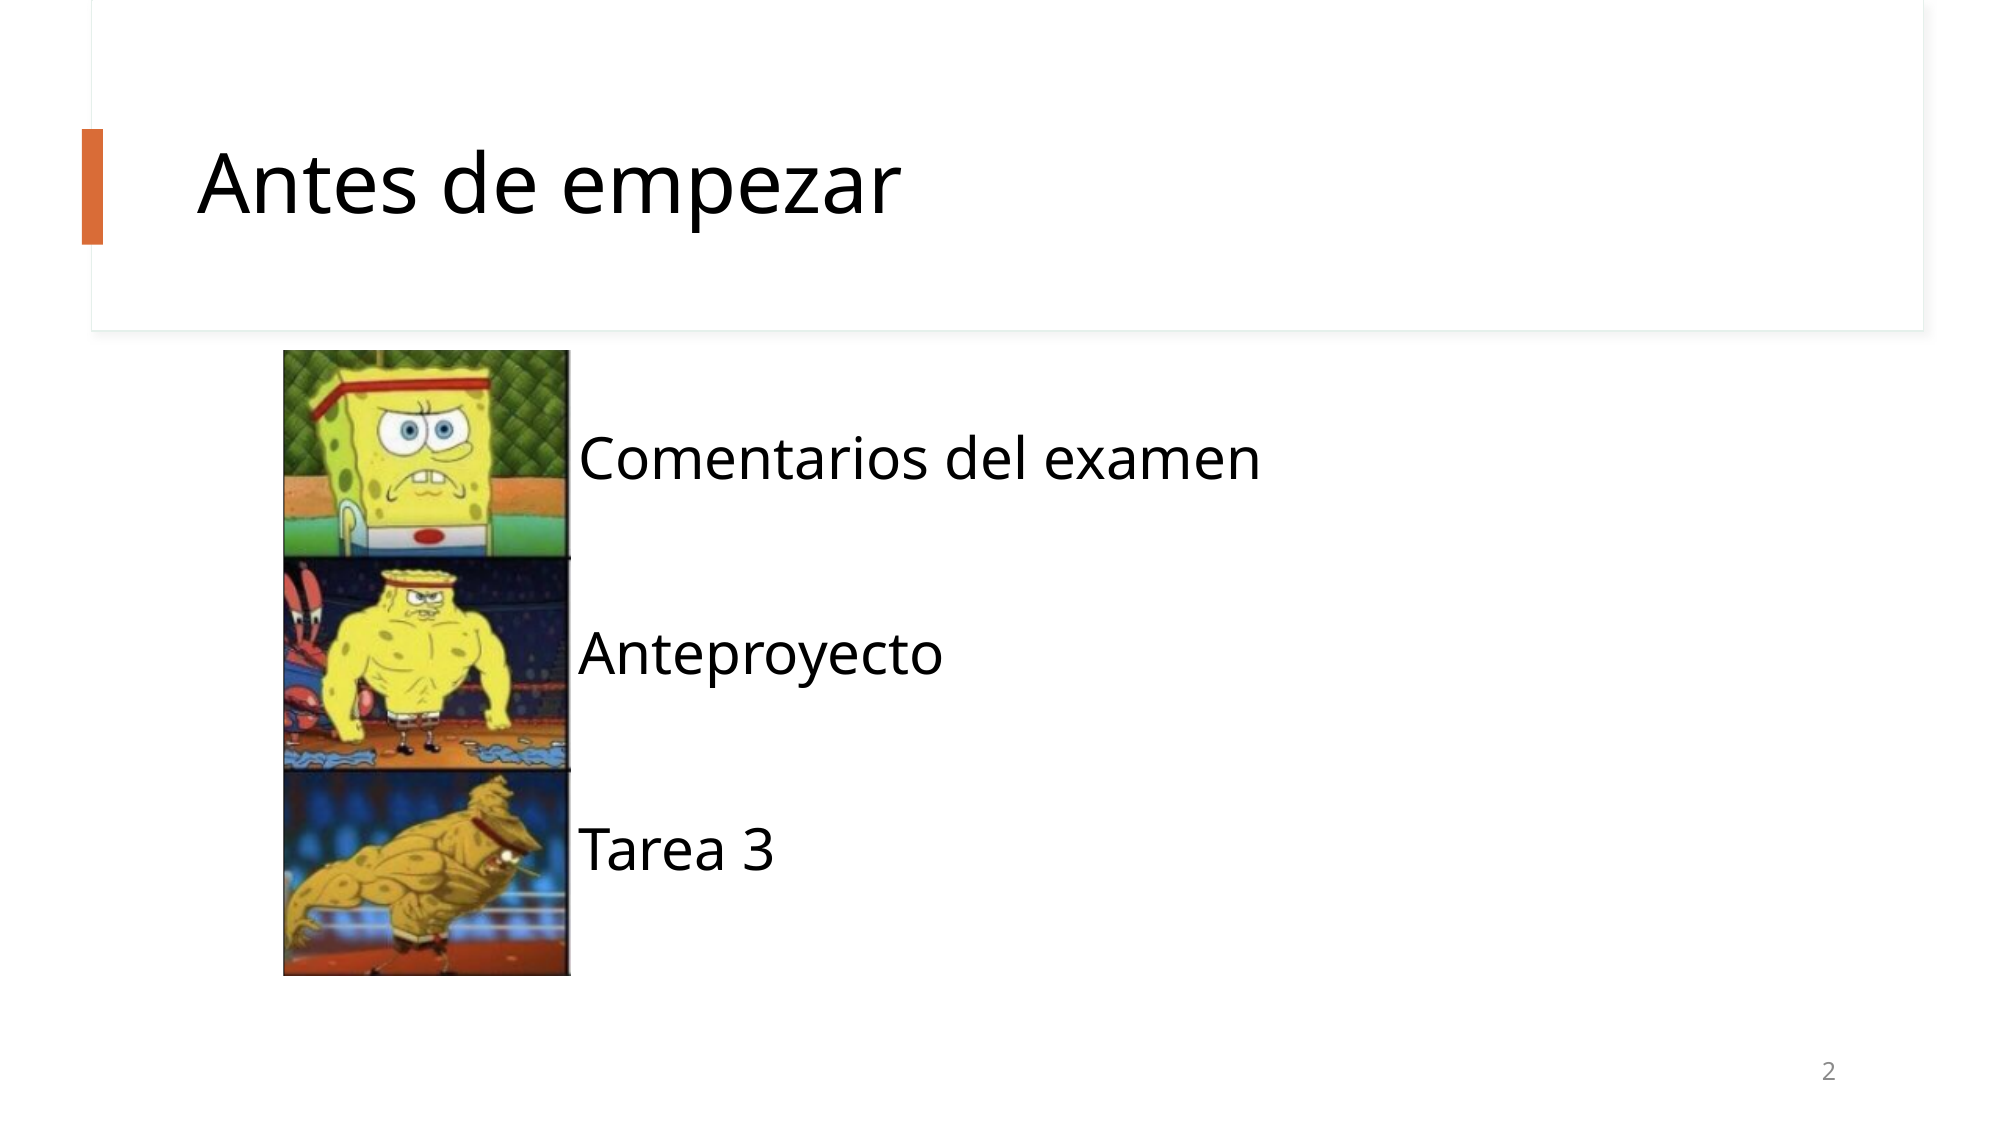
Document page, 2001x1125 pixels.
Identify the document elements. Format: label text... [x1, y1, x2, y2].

list Comentarios del examen Anteproyecto Tarea 3 [525, 406, 1851, 1013]
slide_number 2 [1401, 1042, 1851, 1103]
picture [283, 350, 571, 976]
title Antes de empezar [183, 90, 1851, 284]
